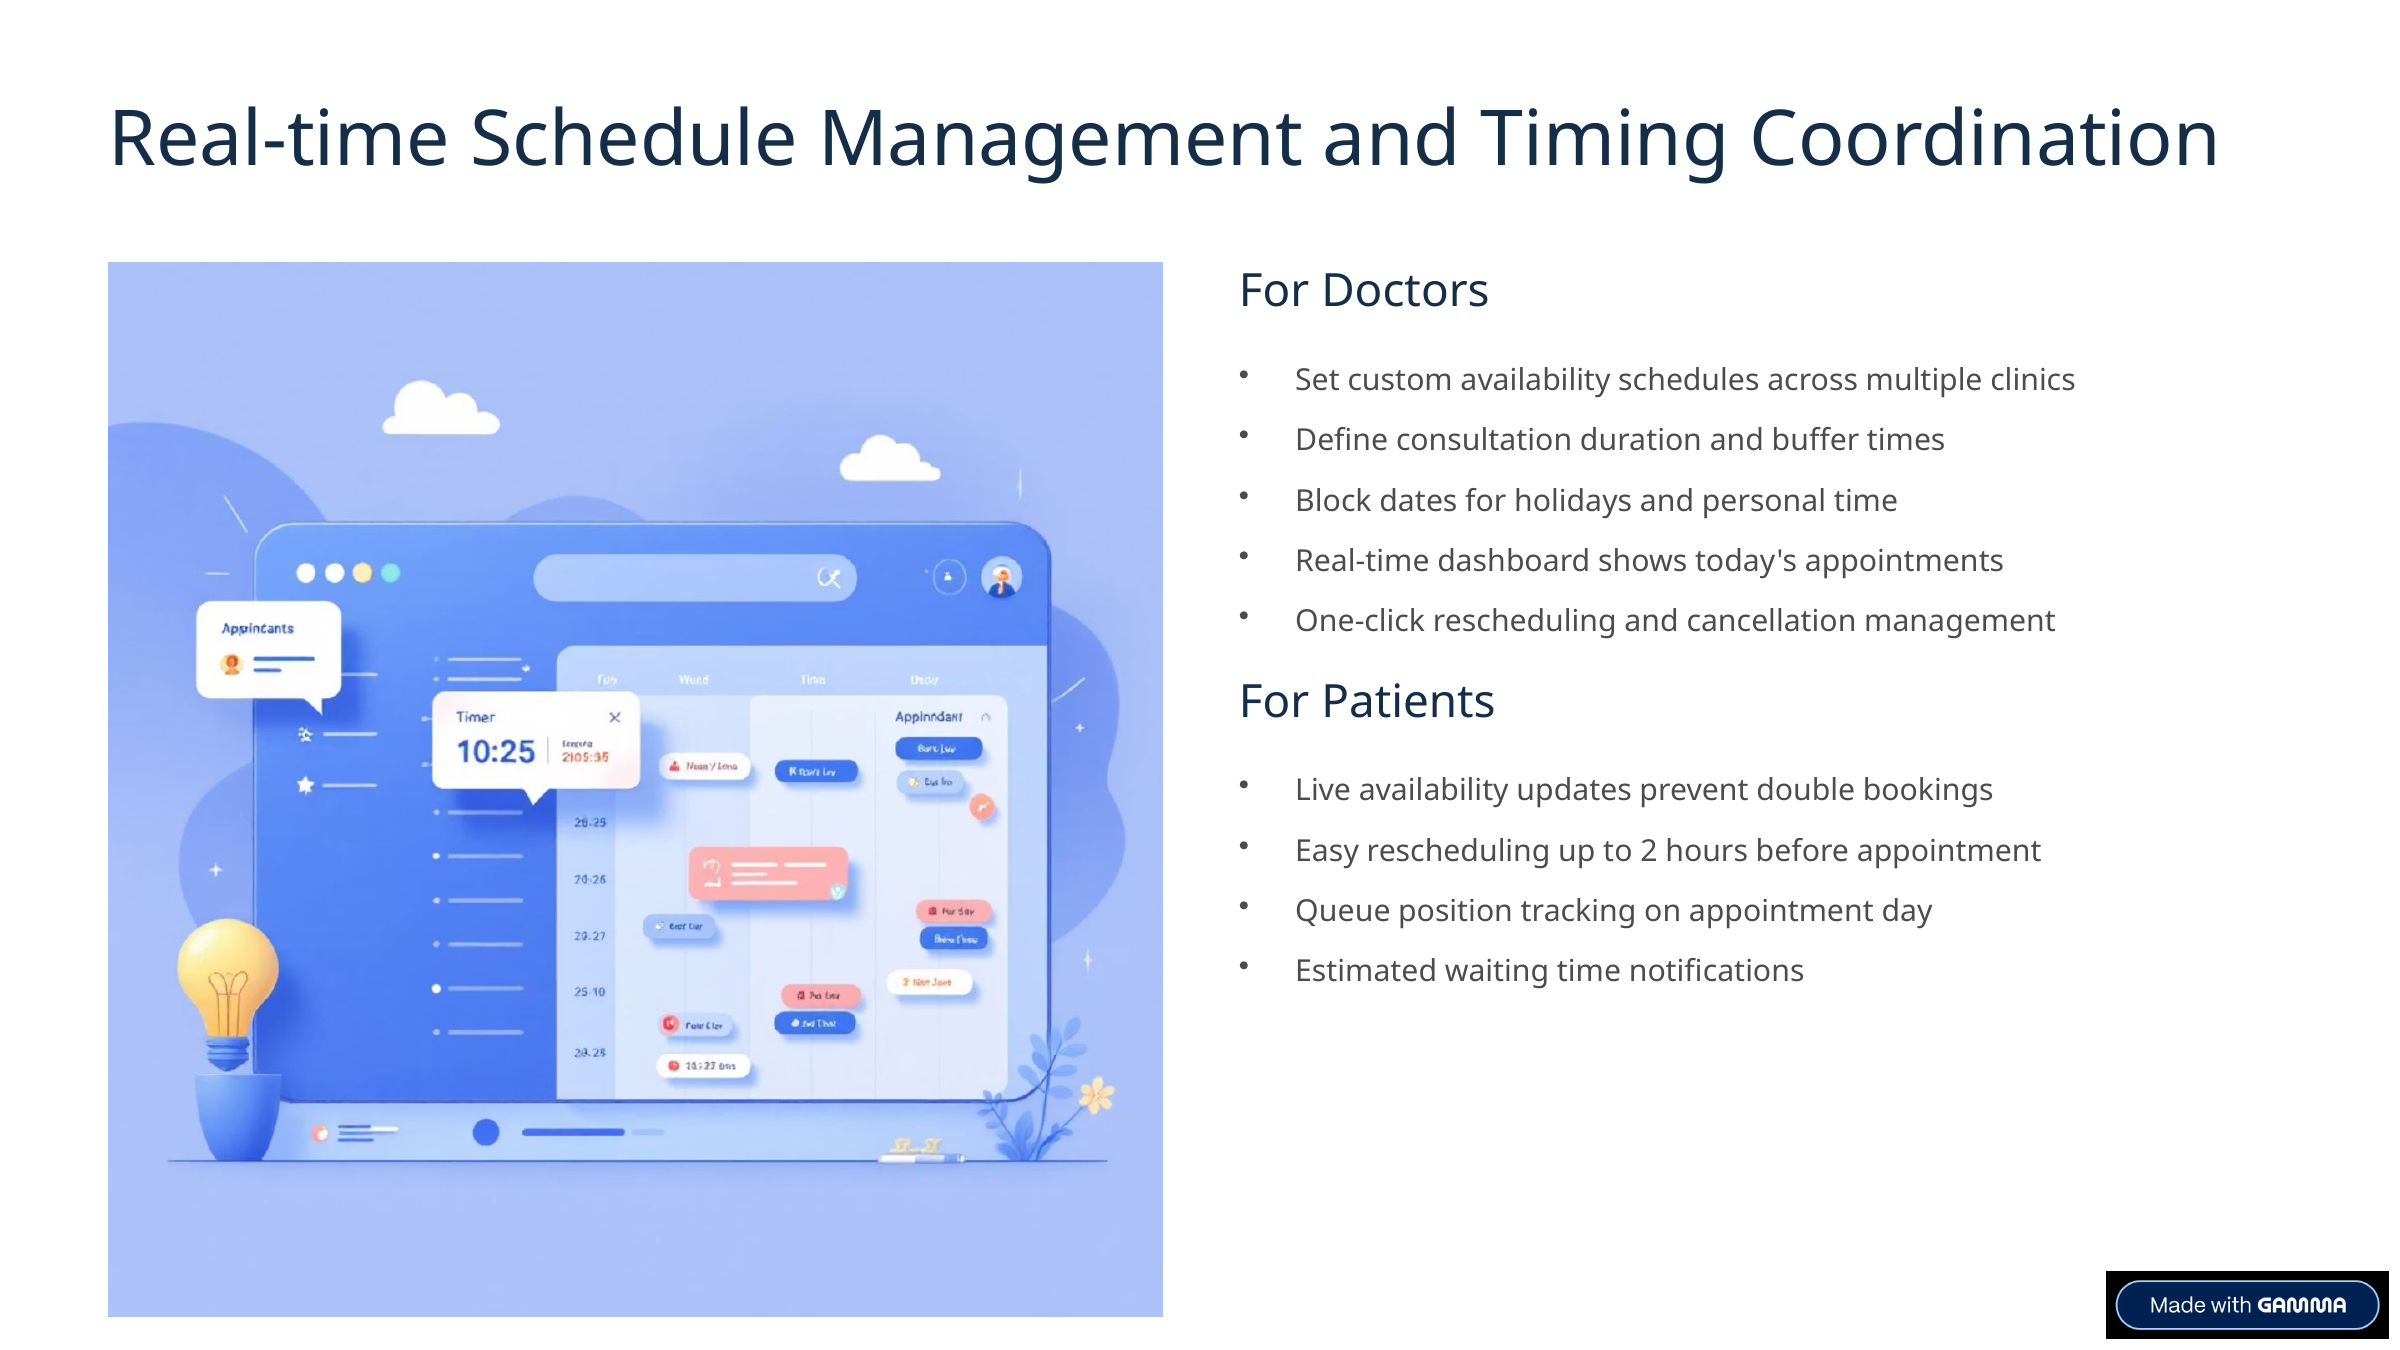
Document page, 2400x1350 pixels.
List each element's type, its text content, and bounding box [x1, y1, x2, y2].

text_box For Doctors [1238, 258, 1703, 317]
text_box Estimated waiting time notifications [1238, 938, 2293, 989]
text_box Block dates for holidays and personal time [1238, 468, 2293, 518]
text_box One-click rescheduling and cancellation management [1238, 588, 2293, 639]
text_box Real-time dashboard shows today's appointments [1238, 528, 2293, 578]
text_box Set custom availability schedules across multiple clinics [1238, 347, 2293, 398]
picture [108, 262, 1163, 1317]
text_box Live availability updates prevent double bookings [1238, 757, 2293, 808]
text_box For Patients [1238, 669, 1703, 727]
text_box Queue position tracking on appointment day [1238, 878, 2293, 928]
text_box Easy rescheduling up to 2 hours before appointment [1238, 818, 2293, 868]
text_box Real-time Schedule Management and Timing Coordination [108, 84, 1996, 182]
picture [2106, 1271, 2389, 1339]
text_box Define consultation duration and buffer times [1238, 407, 2293, 458]
